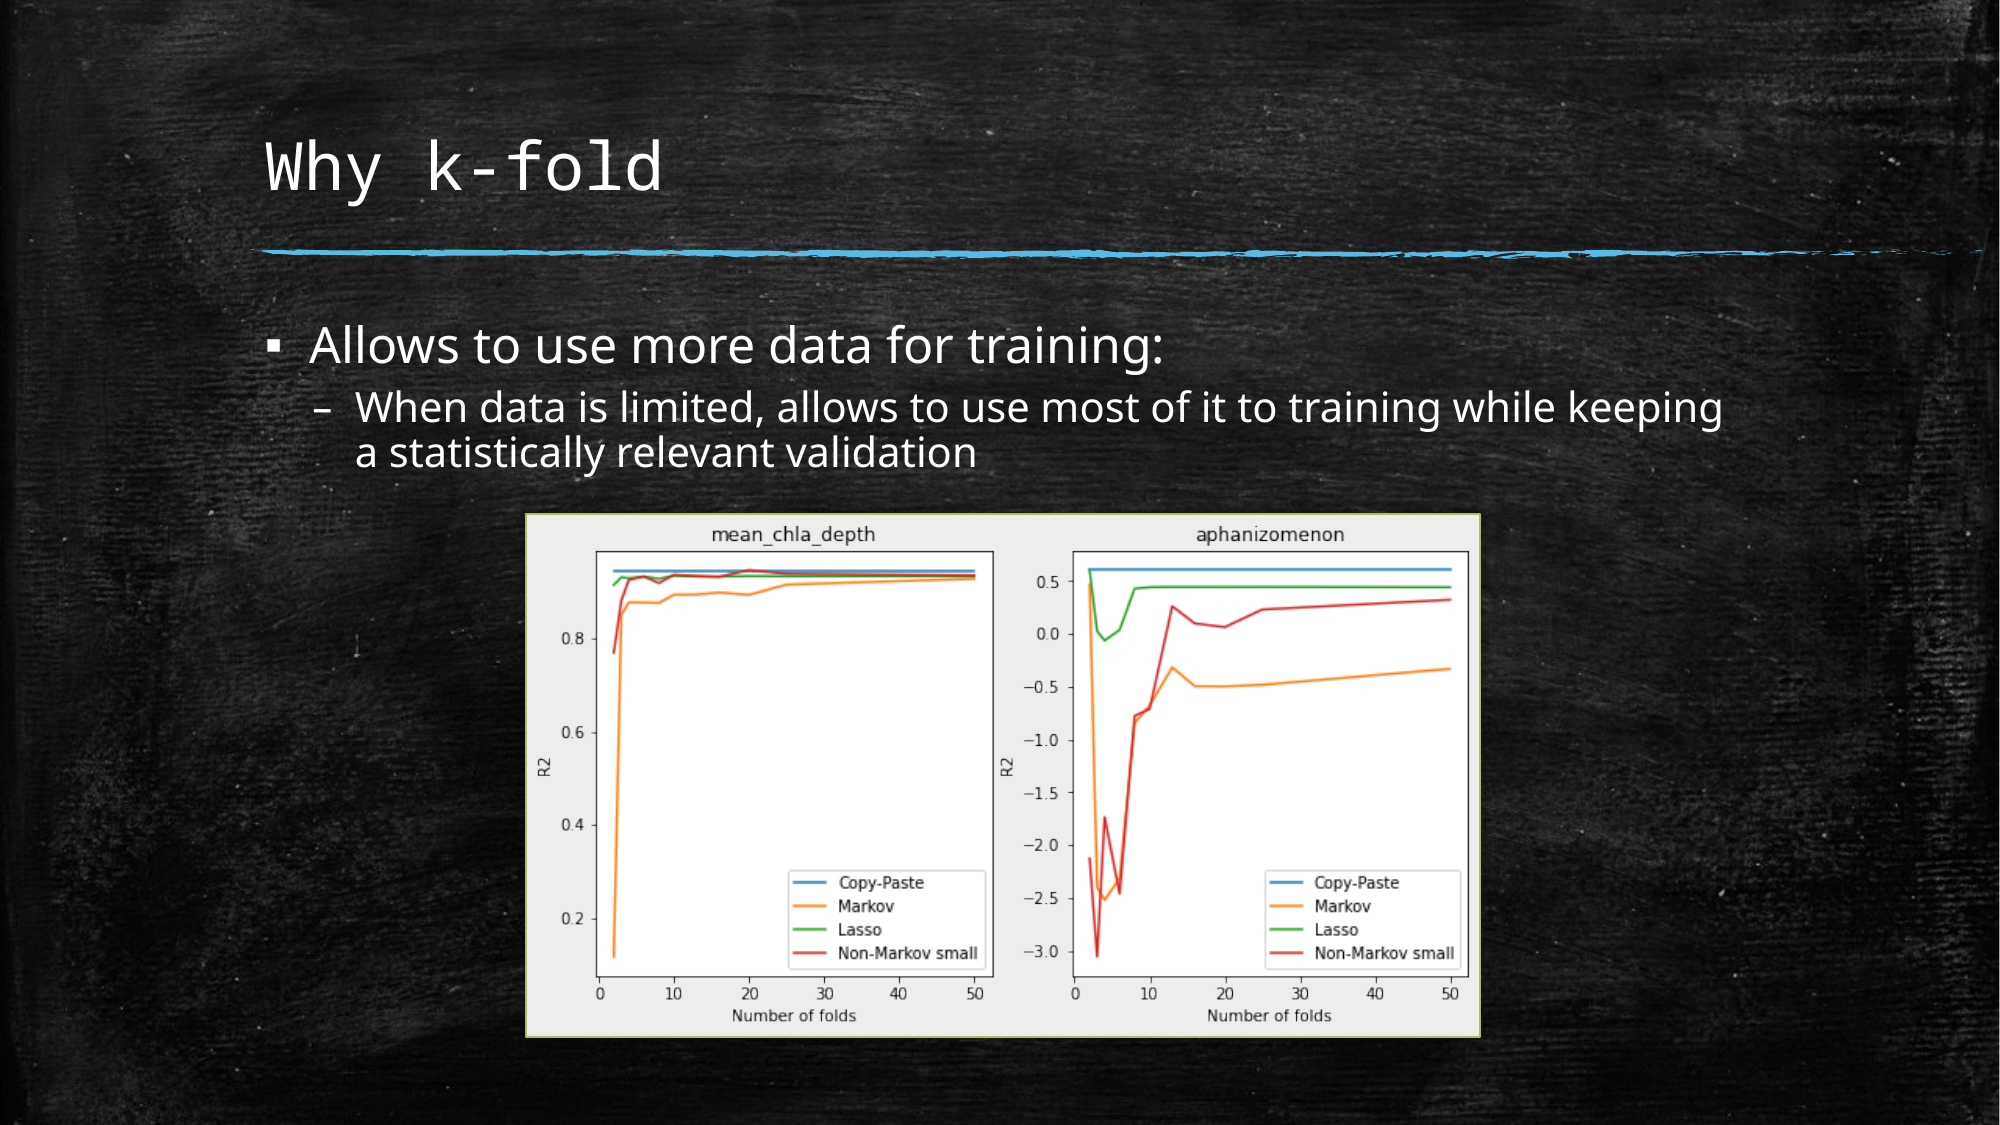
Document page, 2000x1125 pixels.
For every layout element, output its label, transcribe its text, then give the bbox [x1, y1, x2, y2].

picture [527, 515, 1479, 1036]
title Why k-fold [249, 45, 1750, 213]
list Allows to use more data for training: When data is limited, allows to use most of it to training while keeping a statistically relevant validation [249, 312, 1750, 1013]
